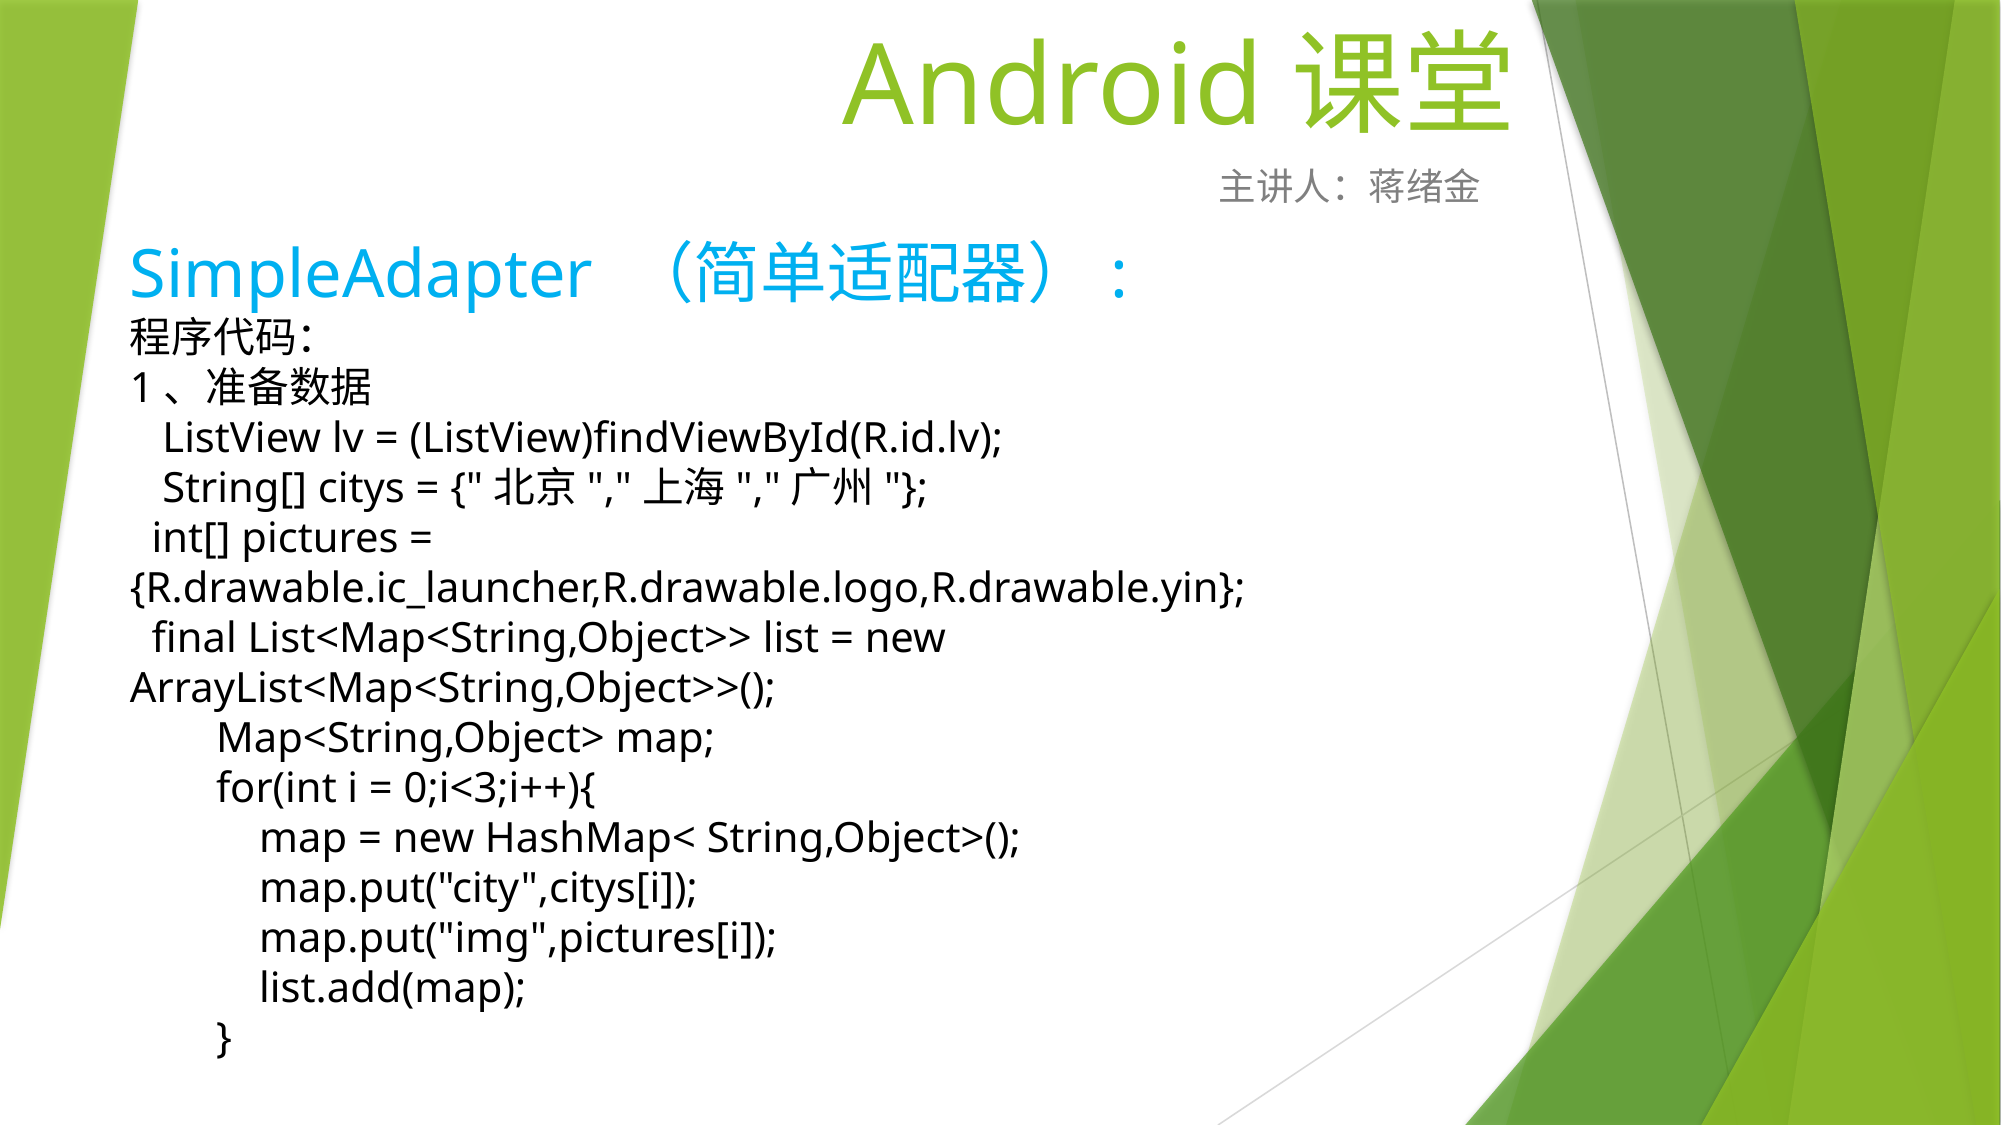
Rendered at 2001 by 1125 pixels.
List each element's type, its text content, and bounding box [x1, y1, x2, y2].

subtitle 主讲人：蒋绪金 [210, 154, 1514, 223]
text_box SimpleAdapter （简单适配器）: 程序代码： 1、准备数据 ListView lv = (ListView)findViewById(R.id.lv); String[] citys = {"北京","上海","广州"}; int[] pictures = {R.drawable.ic_launcher,R.drawable.logo,R.drawable.yin}; final List<Map<String,Object>> list = new ArrayList<Map<String,Object>>(); Map<String,Object> map; for(int i = 0;i<3;i++){ map = new HashMap< String,Object>(); map.put("city",citys[i]); map.put("img",pictures[i]); list.add(map); } [115, 223, 1560, 1069]
title Android课堂 [256, 0, 1531, 155]
